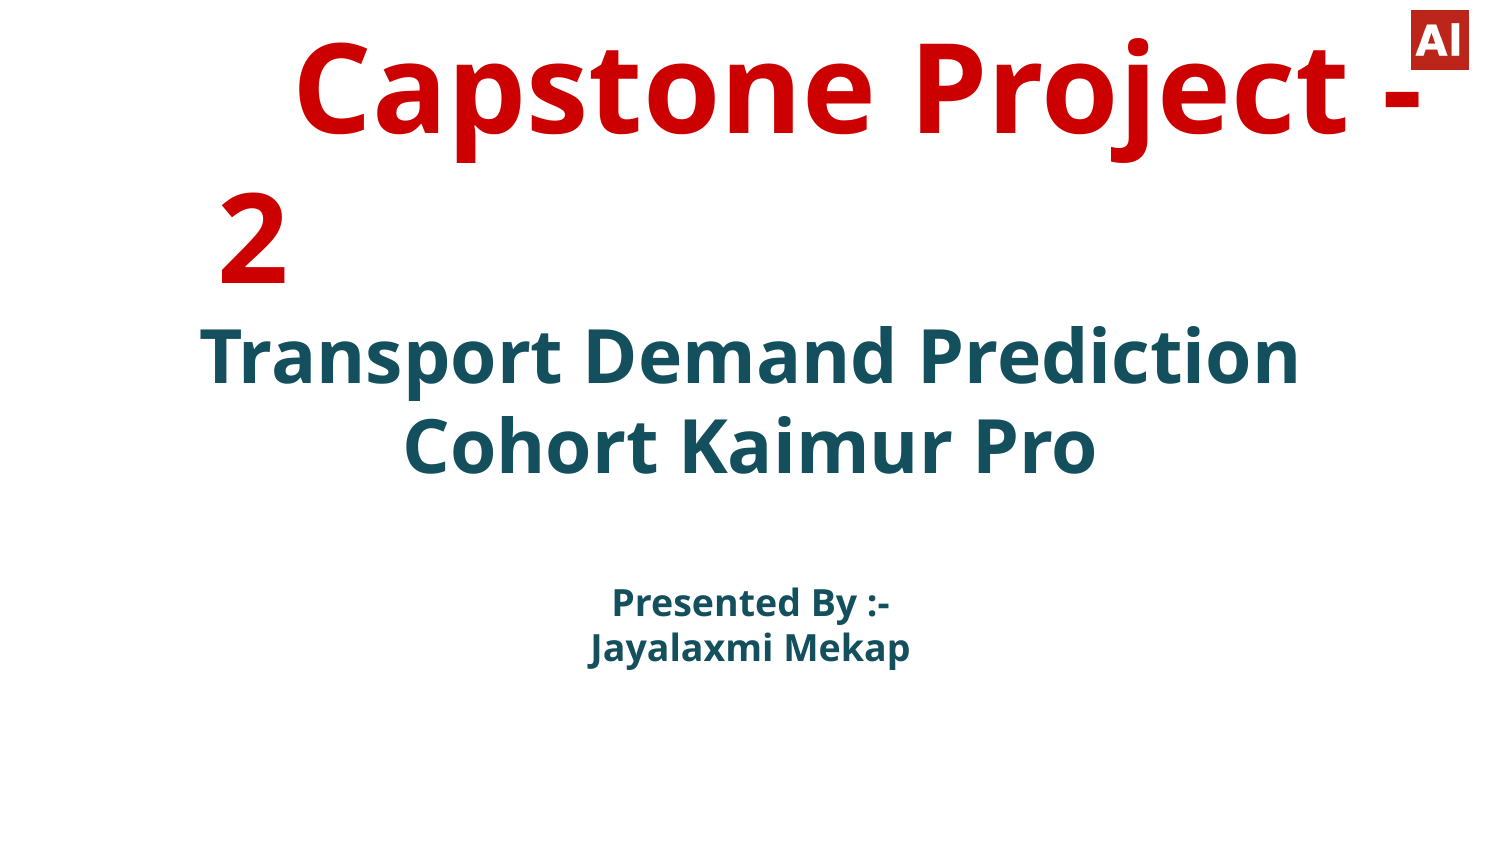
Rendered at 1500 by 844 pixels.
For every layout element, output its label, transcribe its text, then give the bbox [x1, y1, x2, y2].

picture [1411, 10, 1469, 70]
title Capstone Project - 2 Transport Demand Prediction Cohort Kaimur Pro Presented By :- Jayalaxmi Mekap [52, 182, 1449, 684]
